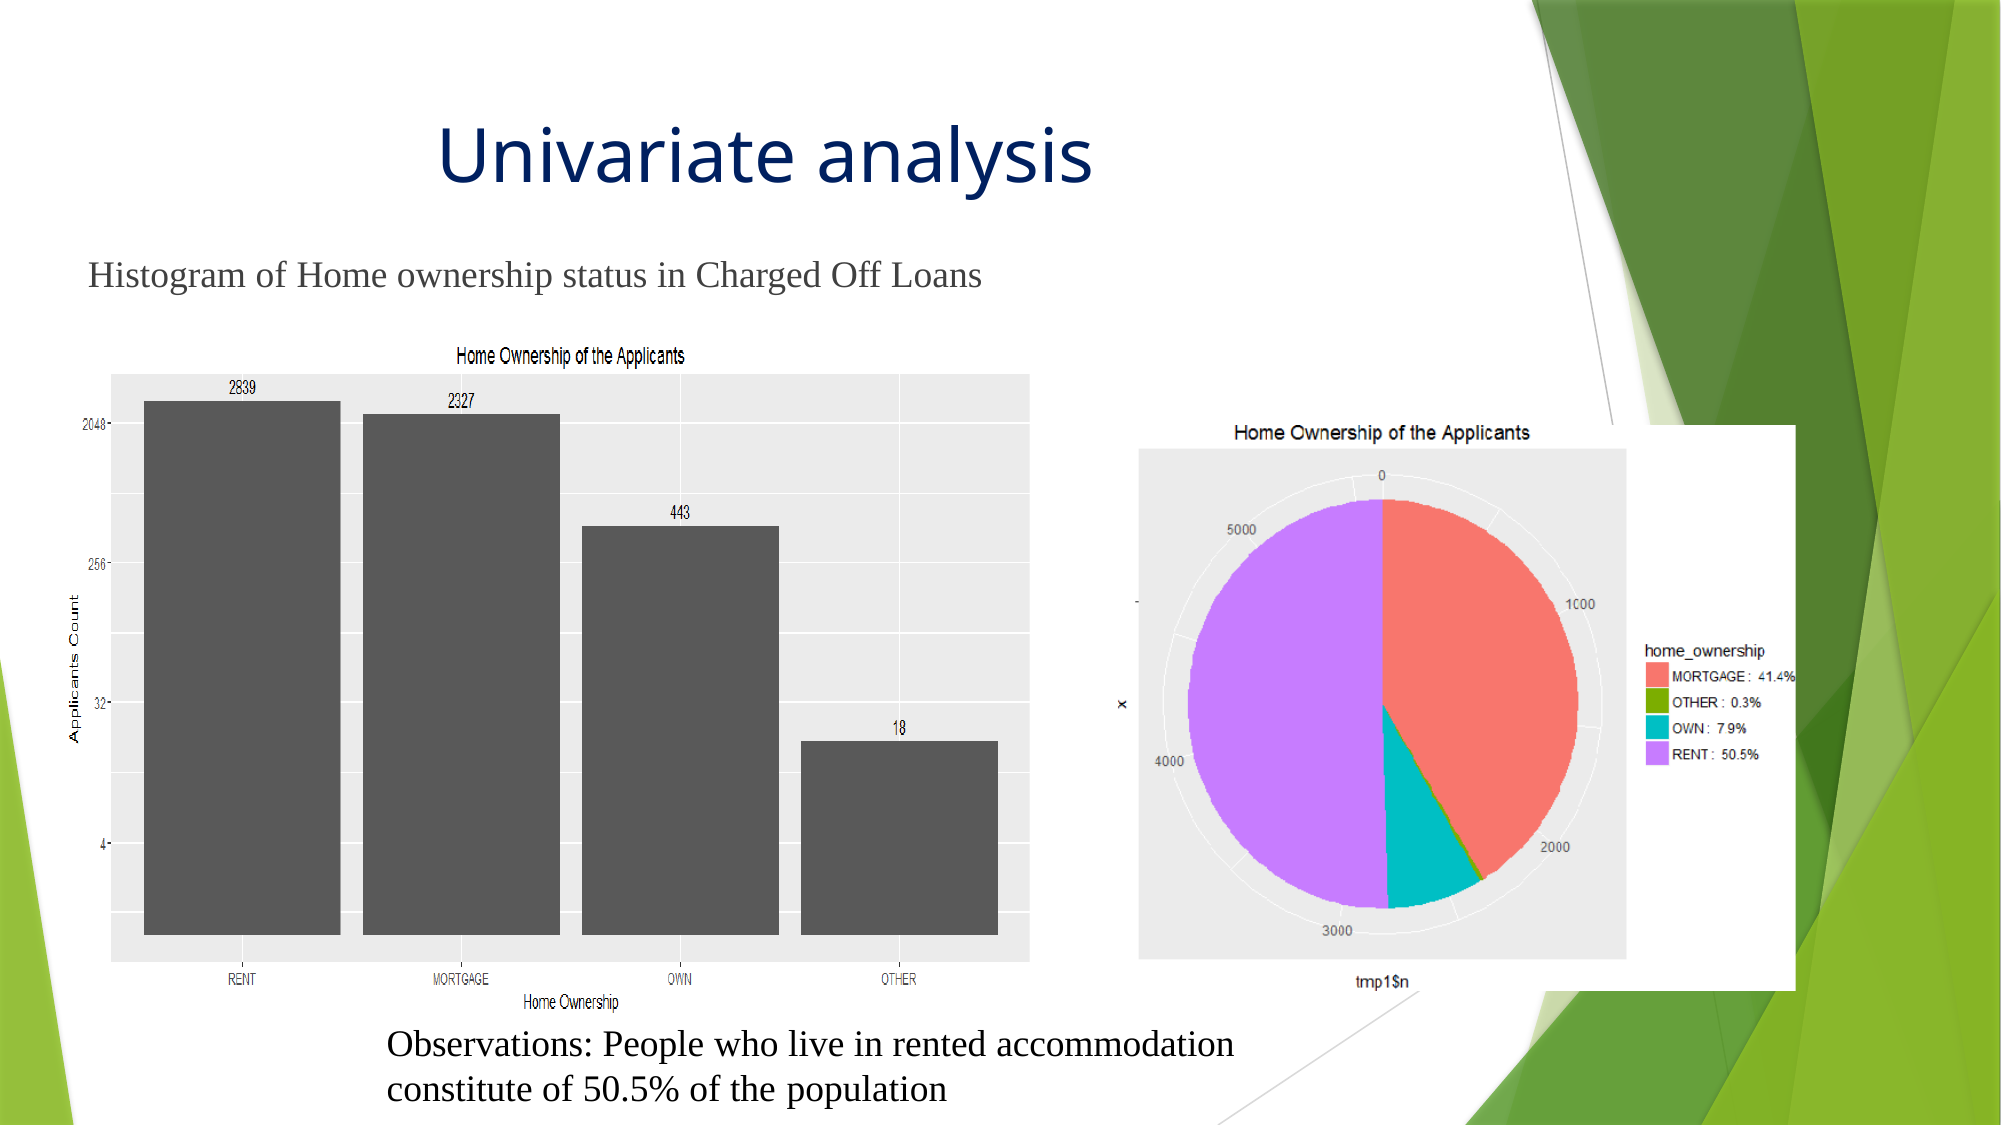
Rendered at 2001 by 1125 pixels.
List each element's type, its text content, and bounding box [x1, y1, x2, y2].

text_box [68, 347, 1030, 1014]
text_box Observations: People who live in rented accommodation constitute of 50.5% of the population [369, 1011, 1370, 1117]
list Histogram of Home ownership status in Charged Off Loans [72, 242, 1522, 992]
text_box [1117, 425, 1796, 991]
title Univariate analysis [111, 99, 1522, 221]
